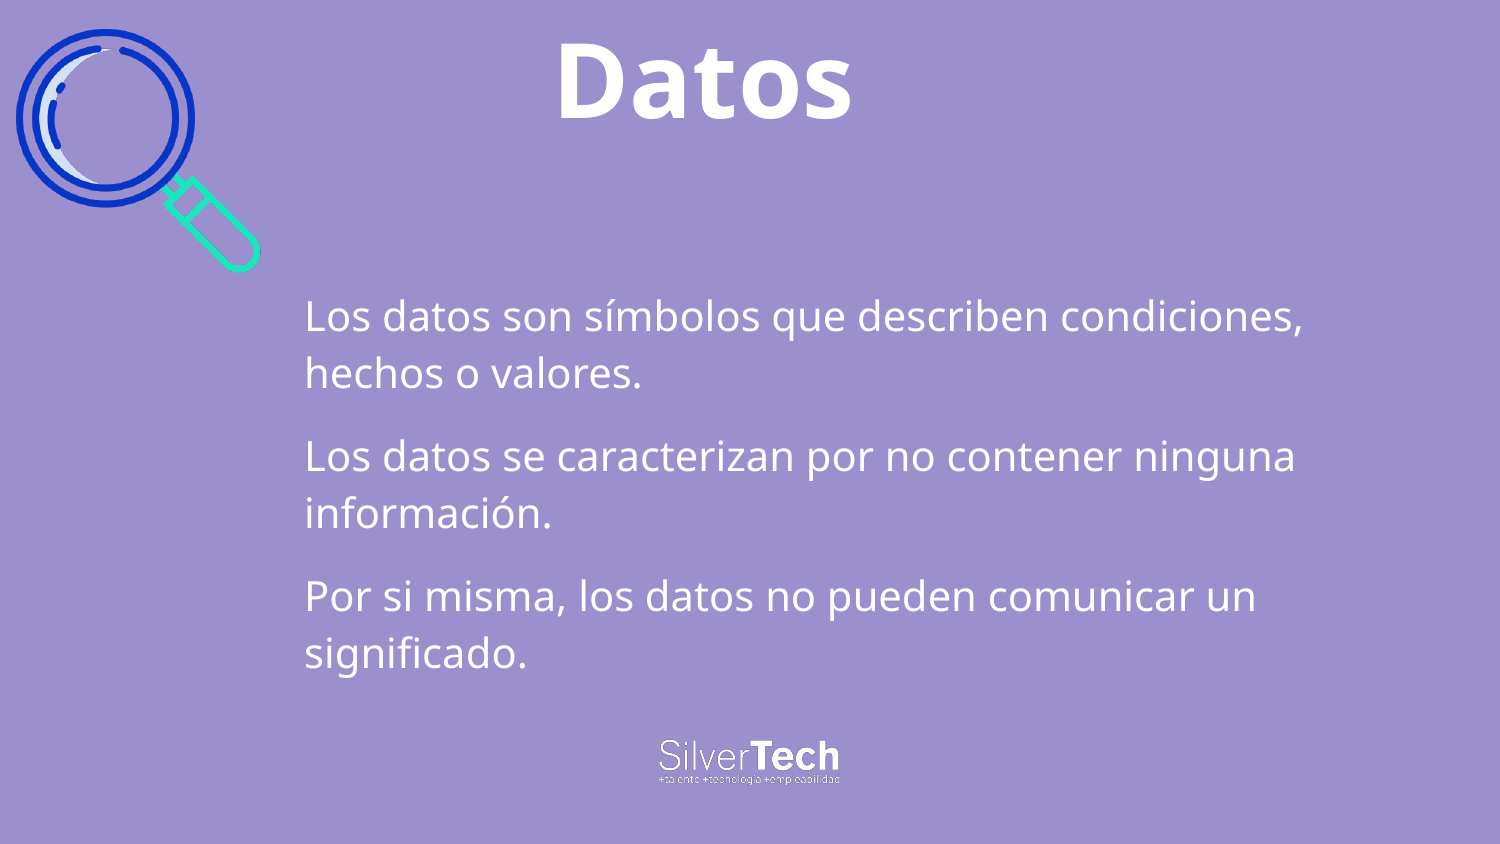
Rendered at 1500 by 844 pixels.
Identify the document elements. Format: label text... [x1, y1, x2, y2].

picture [0, 0, 290, 302]
picture [656, 735, 844, 788]
title Datos [292, 0, 1270, 192]
list Los datos son símbolos que describen condiciones, hechos o valores. Los datos se caracterizan por no contener ninguna información. Por si misma, los datos no pueden comunicar un significado. [289, 266, 1408, 637]
